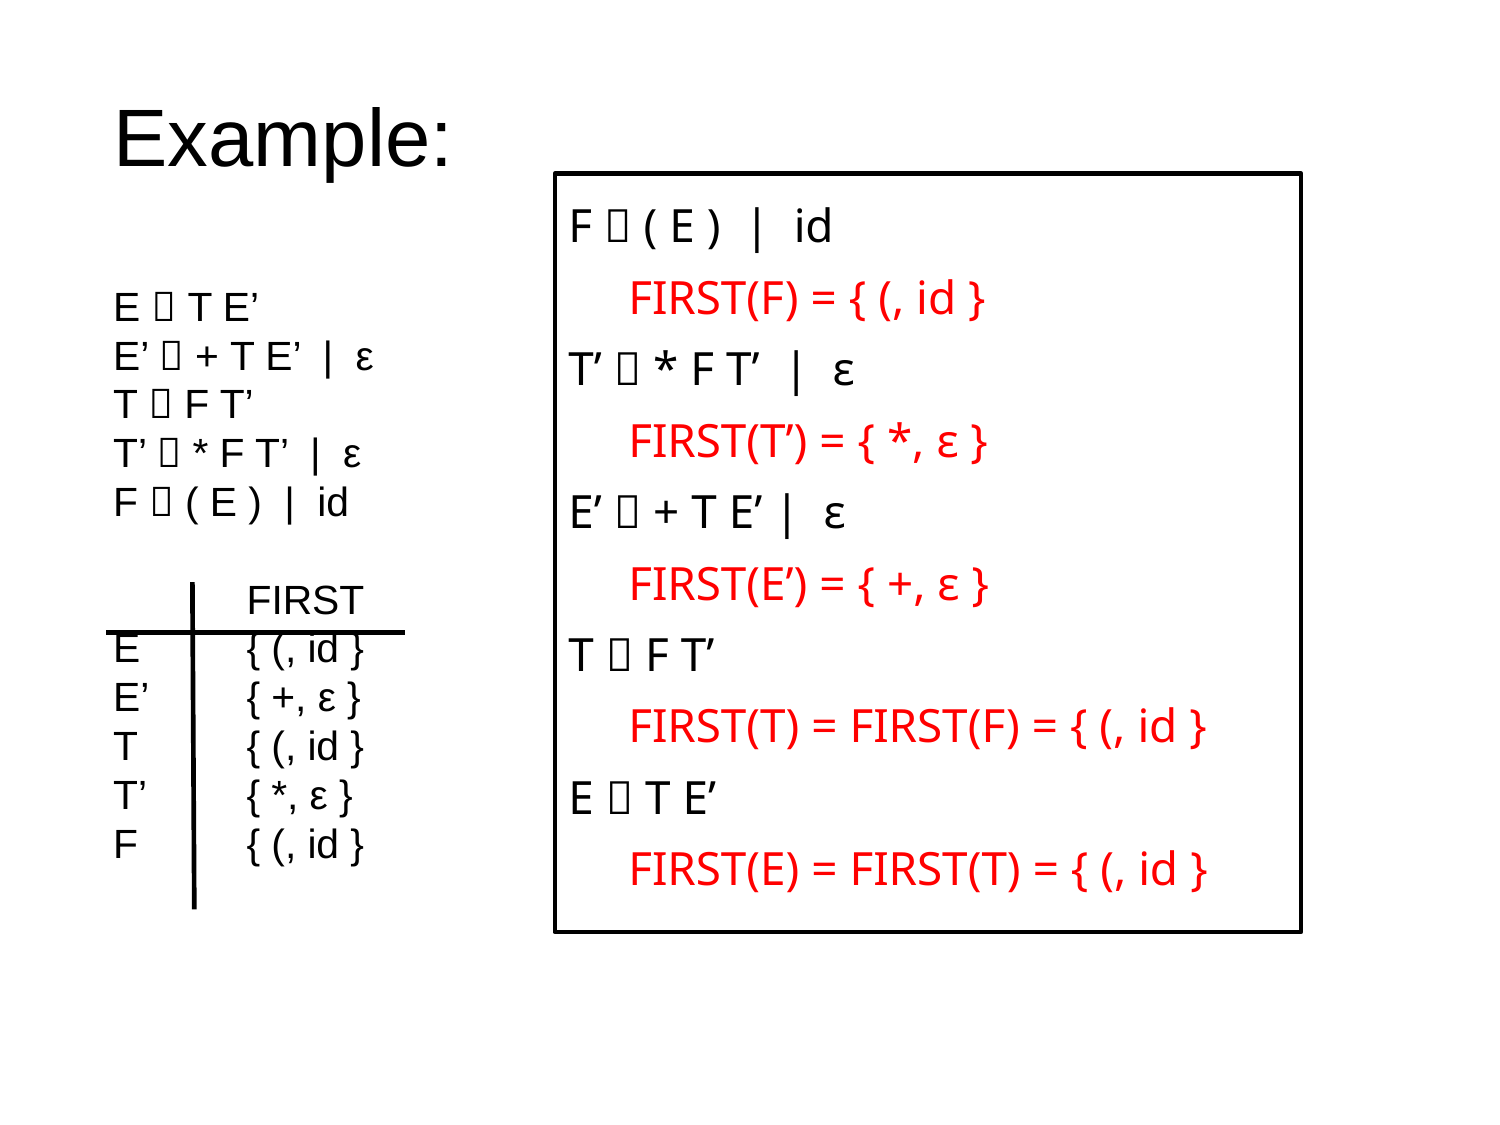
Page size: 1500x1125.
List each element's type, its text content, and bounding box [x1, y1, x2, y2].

title Example: E  T E’ E’  + T E’ | ε T  F T’ T’  * F T’ | ε F  ( E ) | id FIRST E { (, id } E’ { +, ε } T { (, id } T’ { *, ε } F { (, id } [99, 78, 527, 932]
text_box F  ( E ) | id FIRST(F) = { (, id } T’  * F T’ | ε FIRST(T’) = { *, ε } E’  + T E’ | ε FIRST(E’) = { +, ε } T  F T’ FIRST(T) = FIRST(F) = { (, id } E  T E’ FIRST(E) = FIRST(T) = { (, id } [554, 173, 1302, 932]
